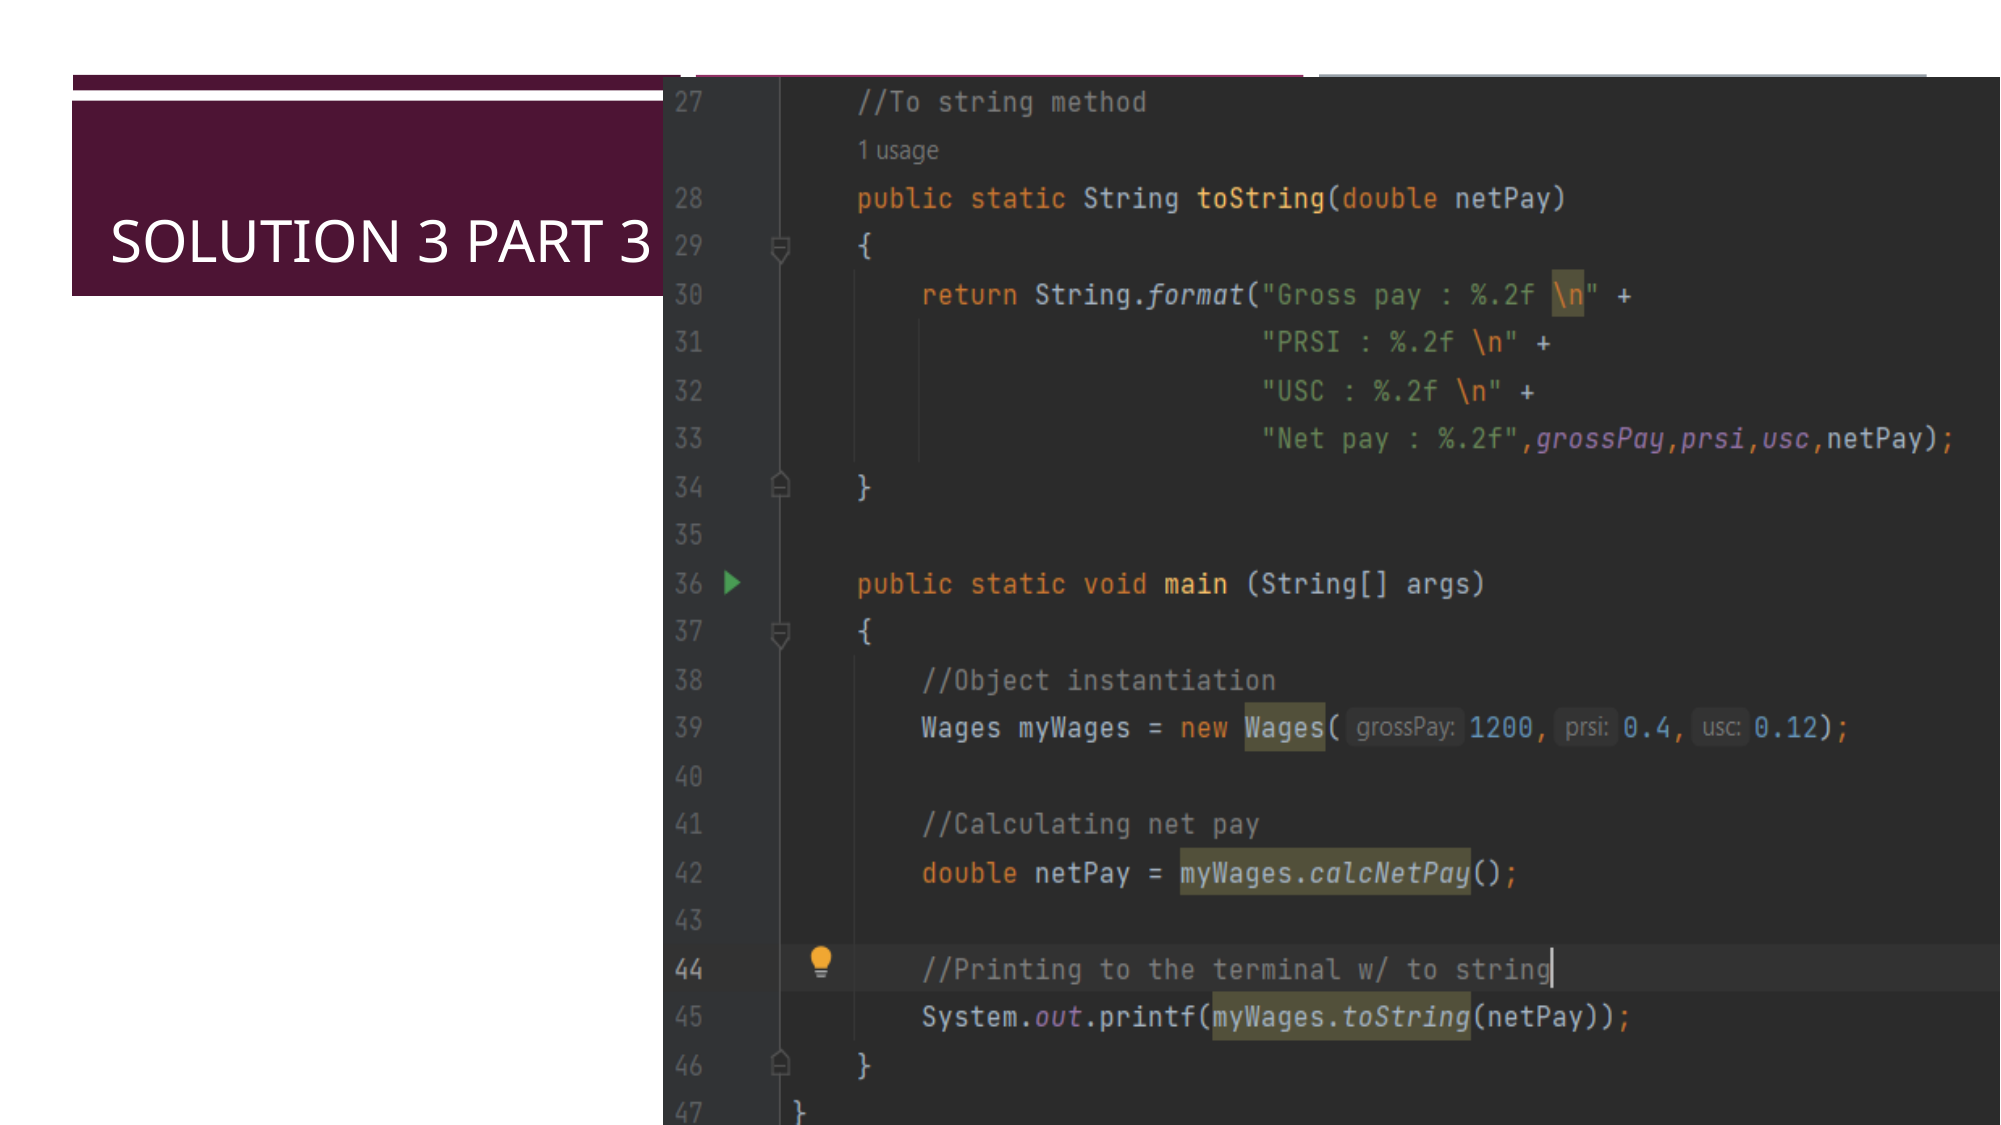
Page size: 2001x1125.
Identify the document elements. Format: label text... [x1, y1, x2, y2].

title SOLUTION 3 PART 3 [95, 115, 658, 282]
picture [663, 77, 2000, 1125]
